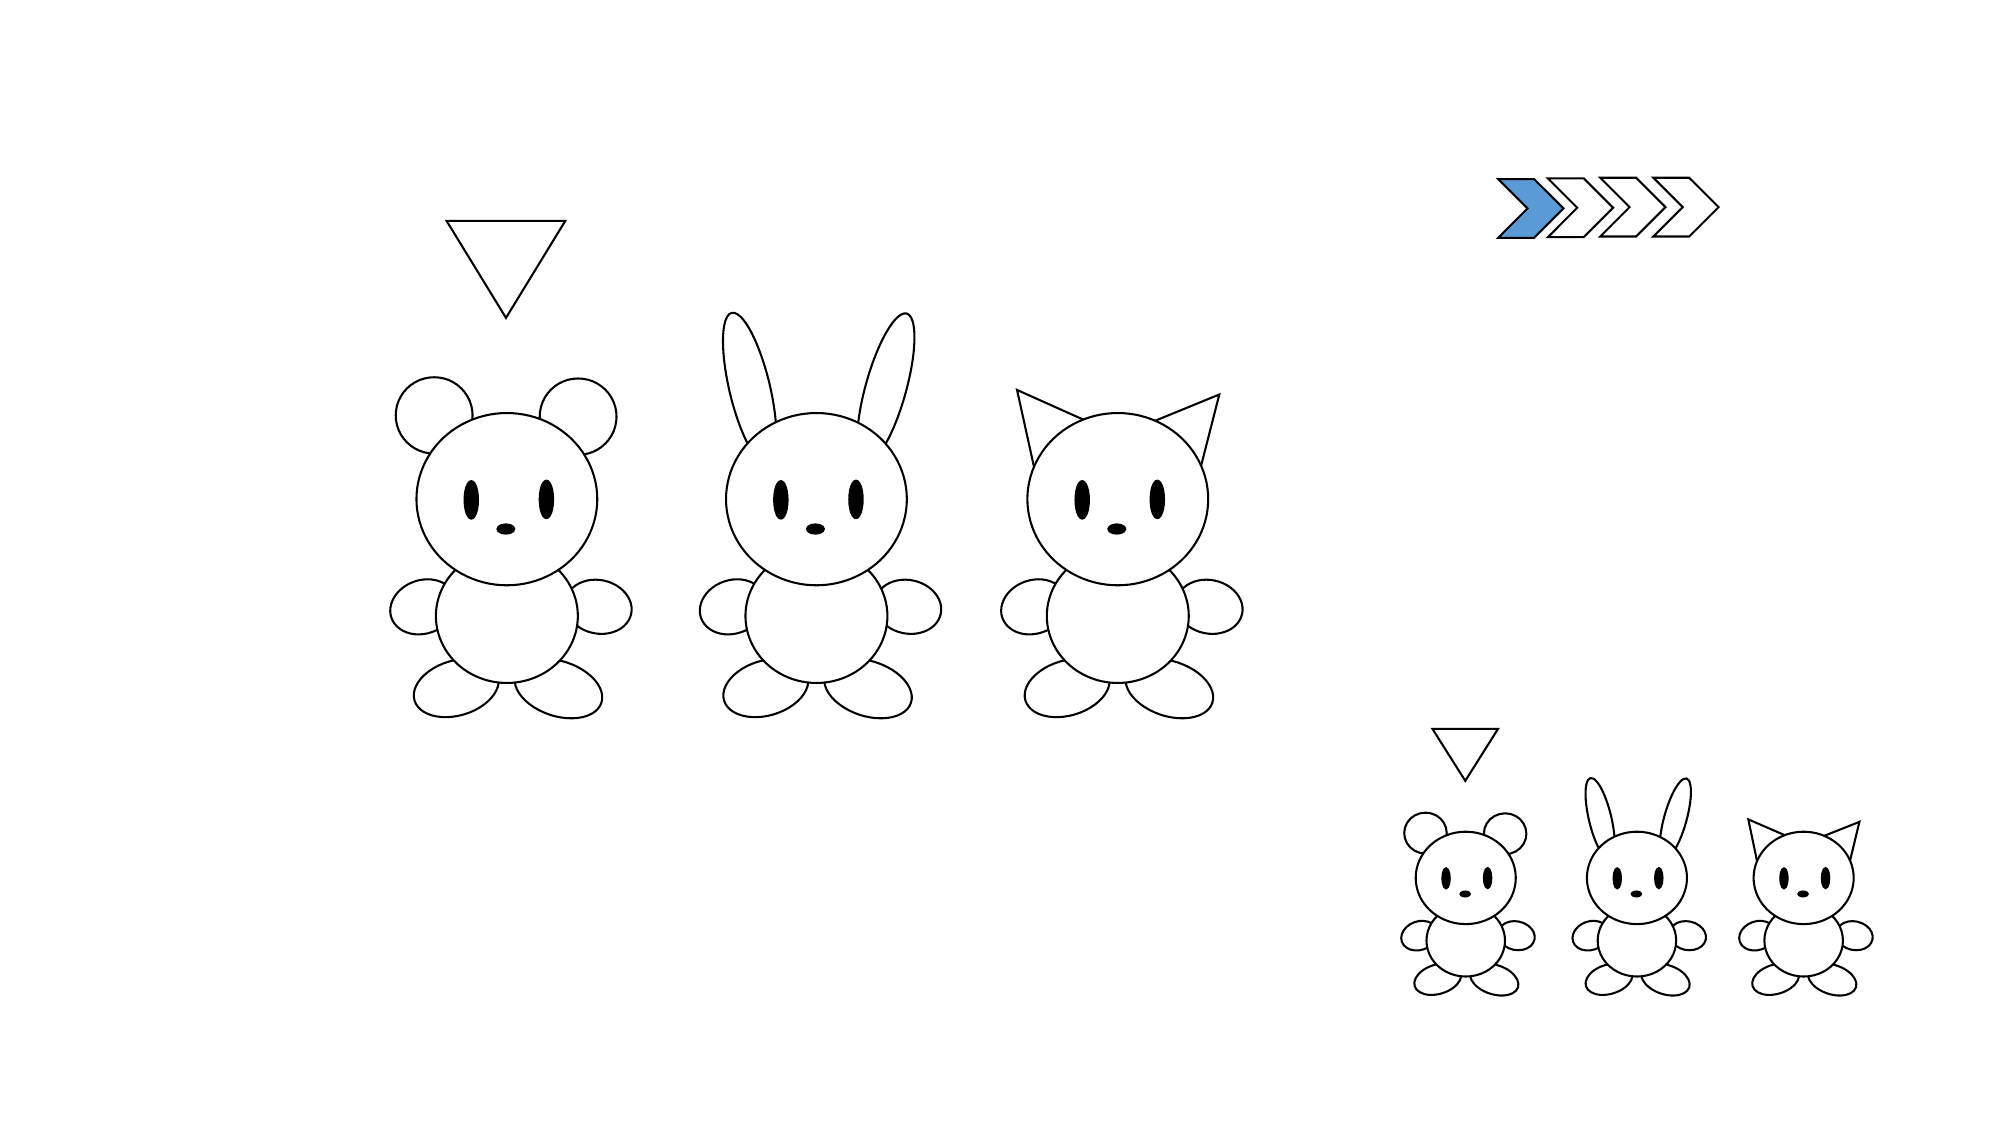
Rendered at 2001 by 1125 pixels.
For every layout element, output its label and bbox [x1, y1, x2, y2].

text_box [389, 578, 444, 636]
text_box [496, 523, 516, 535]
text_box [744, 570, 889, 685]
text_box [538, 377, 618, 455]
text_box [434, 570, 579, 685]
text_box [823, 660, 913, 720]
text_box [1183, 578, 1244, 635]
text_box [1023, 659, 1111, 719]
text_box [1597, 176, 1667, 238]
text_box [463, 480, 480, 520]
text_box [514, 660, 604, 720]
text_box [848, 479, 864, 520]
text_box [1000, 578, 1055, 636]
text_box [394, 376, 474, 455]
text_box [1125, 660, 1215, 720]
text_box [882, 578, 943, 635]
text_box [1107, 523, 1127, 535]
text_box [805, 523, 826, 535]
text_box [1156, 392, 1221, 465]
text_box [724, 411, 908, 587]
text_box [415, 411, 599, 587]
text_box [538, 479, 555, 520]
text_box [1545, 177, 1615, 239]
text_box [412, 659, 500, 719]
text_box [1026, 411, 1210, 587]
text_box [1149, 479, 1166, 520]
text_box [721, 311, 777, 443]
text_box [722, 660, 810, 719]
text_box [773, 480, 789, 520]
text_box [1650, 176, 1721, 238]
text_box [1400, 728, 1873, 995]
text_box [1045, 570, 1190, 685]
text_box [1015, 388, 1083, 466]
text_box [1074, 480, 1090, 520]
text_box [857, 312, 916, 443]
text_box [444, 219, 568, 320]
text_box [572, 578, 633, 635]
text_box [698, 578, 754, 636]
text_box [1495, 178, 1565, 239]
